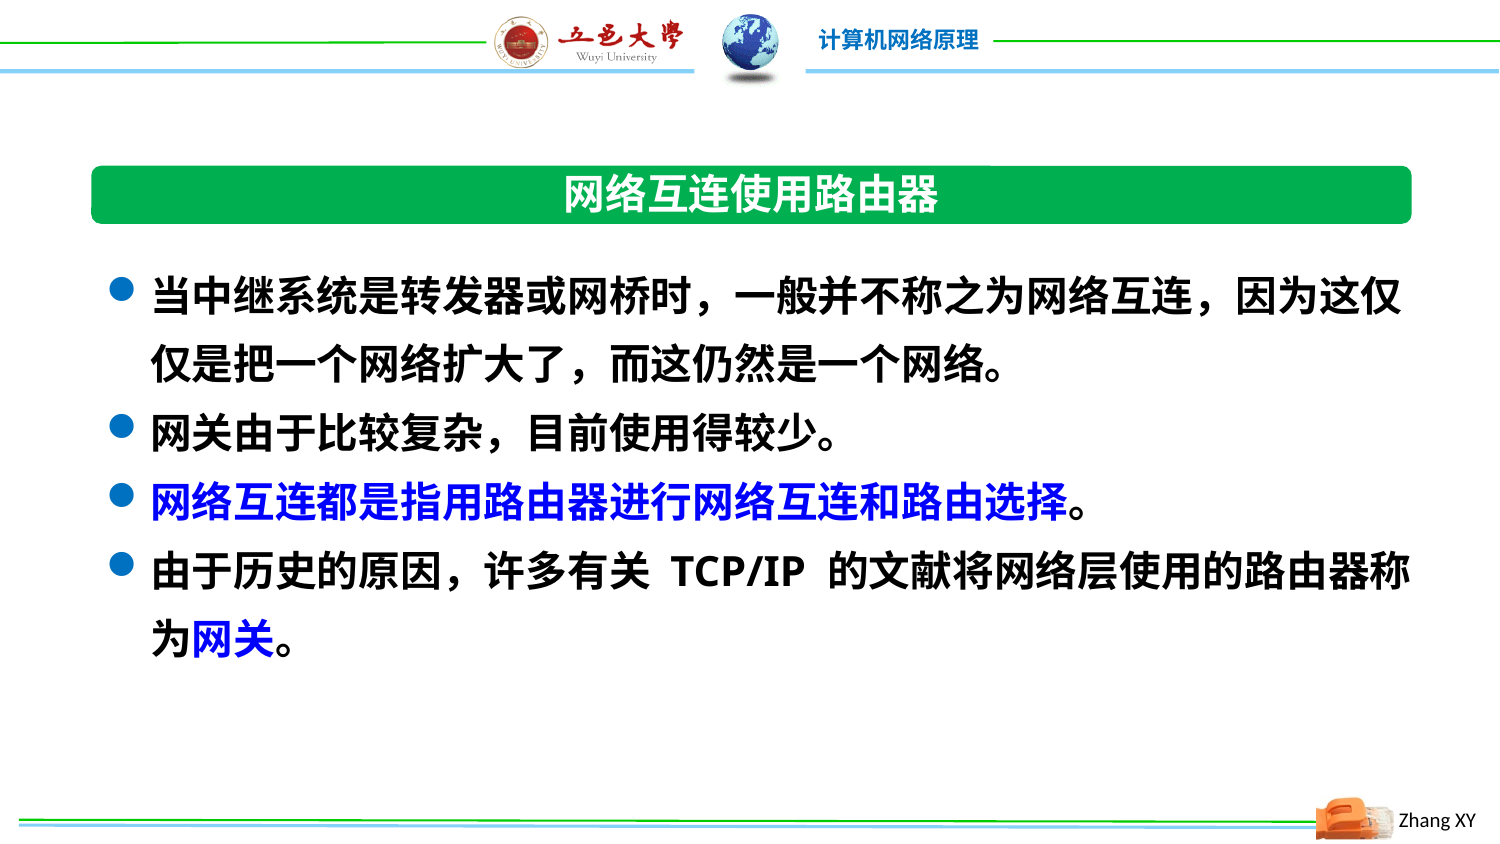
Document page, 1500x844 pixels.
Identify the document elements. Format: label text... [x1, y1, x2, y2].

picture [720, 12, 780, 88]
text_box 当中继系统是转发器或网桥时，一般并不称之为网络互连，因为这仅仅是把一个网络扩大了，而这仍然是一个网络。 网关由于比较复杂，目前使用得较少。 网络互连都是指用路由器进行网络互连和路由选择。 由于历史的原因，许多有关 TCP/IP 的文献将网络层使用的路由器称为网关。 [91, 243, 1434, 671]
text_box [91, 165, 548, 224]
text_box 网络互连使用路由器 [548, 160, 955, 226]
picture [1316, 796, 1394, 840]
text_box [955, 165, 1412, 224]
picture [494, 15, 697, 69]
